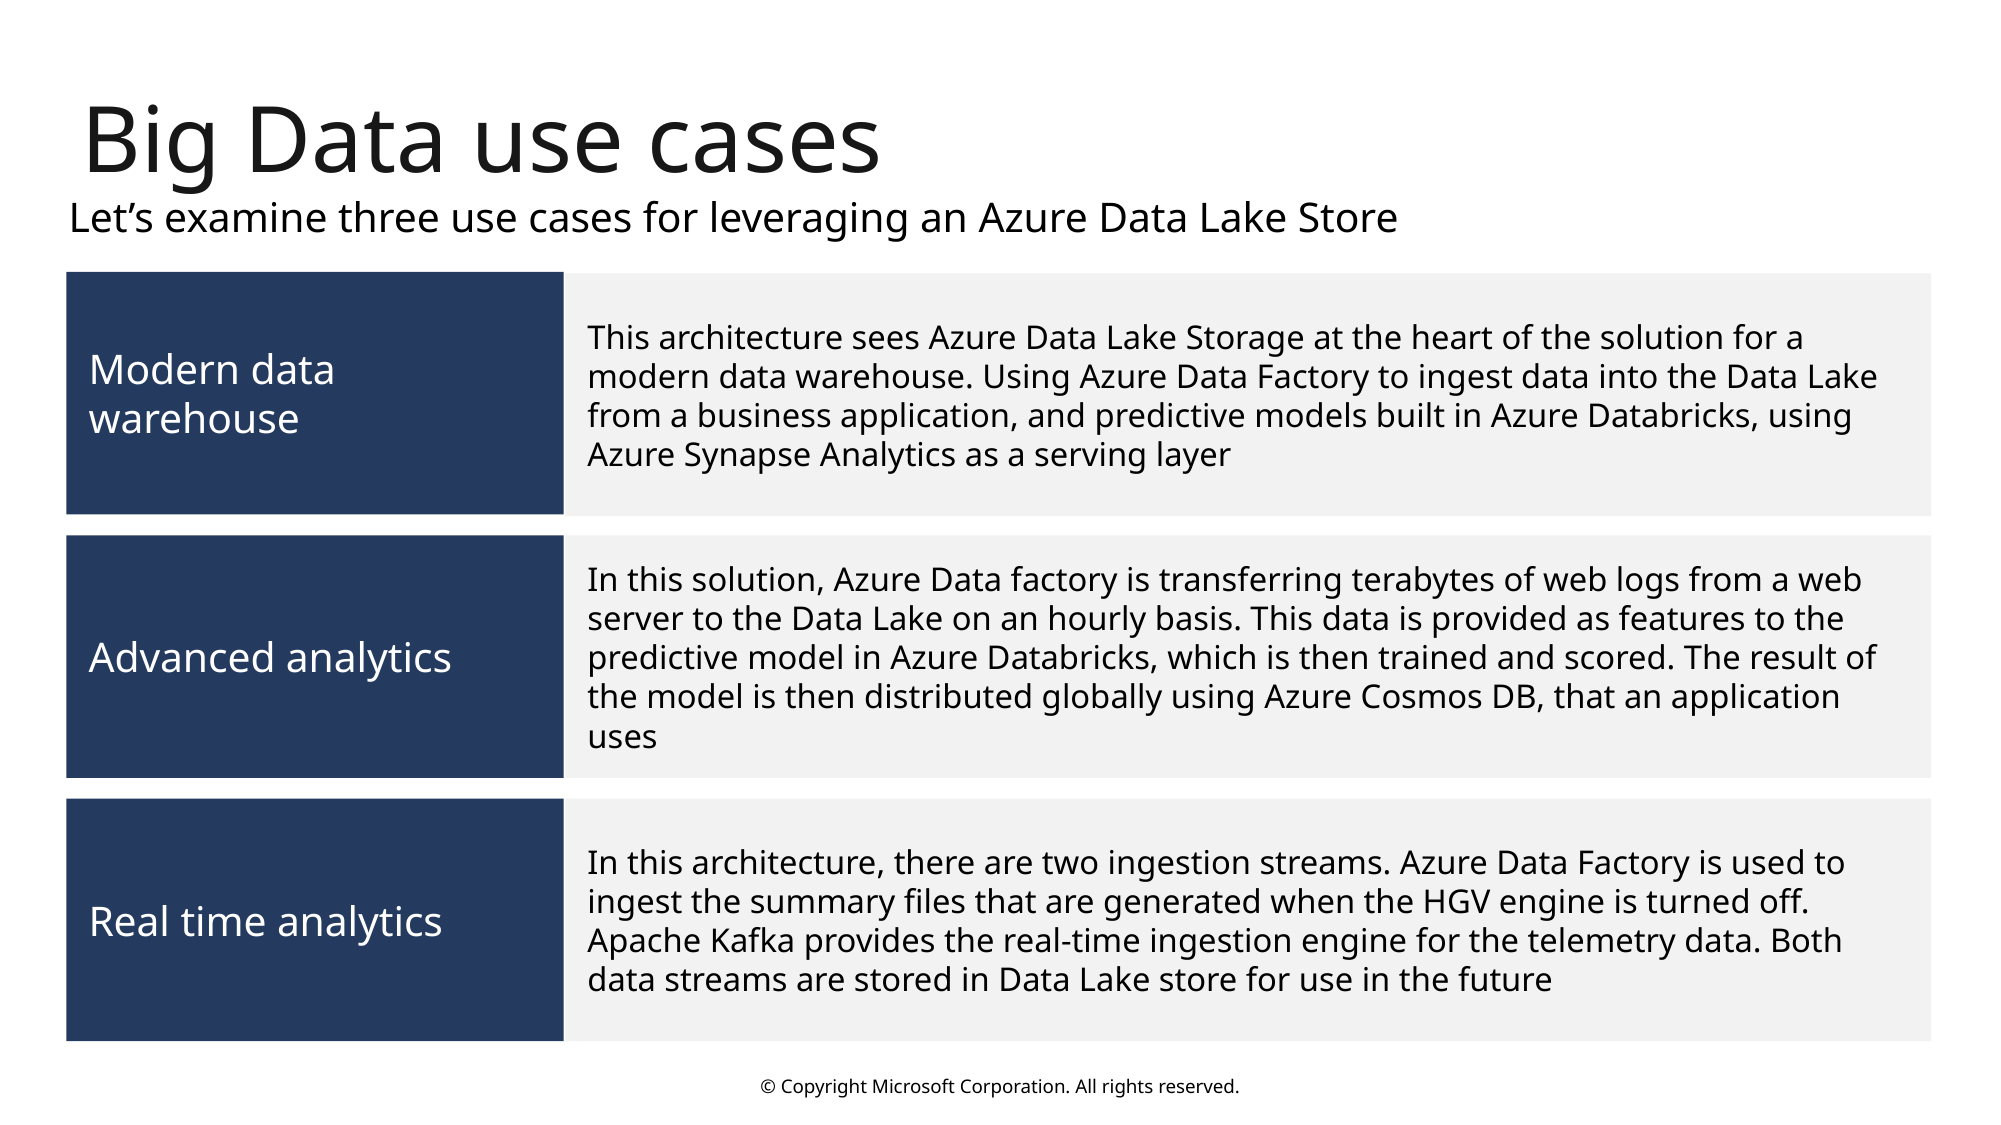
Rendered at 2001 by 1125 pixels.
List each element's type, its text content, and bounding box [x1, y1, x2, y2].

text_box Real time analytics [66, 798, 564, 1042]
text_box In this architecture, there are two ingestion streams. Azure Data Factory is used to ingest the summary files that are generated when the HGV engine is turned off. Apache Kafka provides the real-time ingestion engine for the telemetry data. Both data streams are stored in Data Lake store for use in the future [565, 798, 1932, 1042]
text_box Advanced analytics [66, 535, 564, 778]
title Big Data use cases [66, 33, 1792, 252]
text_box Modern data warehouse [66, 271, 564, 515]
text_box Let’s examine three use cases for leveraging an Azure Data Lake Store [68, 191, 1932, 241]
text_box In this solution, Azure Data factory is transferring terabytes of web logs from a web server to the Data Lake on an hourly basis. This data is provided as features to the predictive model in Azure Databricks, which is then trained and scored. The result of the model is then distributed globally using Azure Cosmos DB, that an application uses [565, 535, 1932, 778]
text_box This architecture sees Azure Data Lake Storage at the heart of the solution for a modern data warehouse. Using Azure Data Factory to ingest data into the Data Lake from a business application, and predictive models built in Azure Databricks, using Azure Synapse Analytics as a serving layer [565, 273, 1932, 517]
